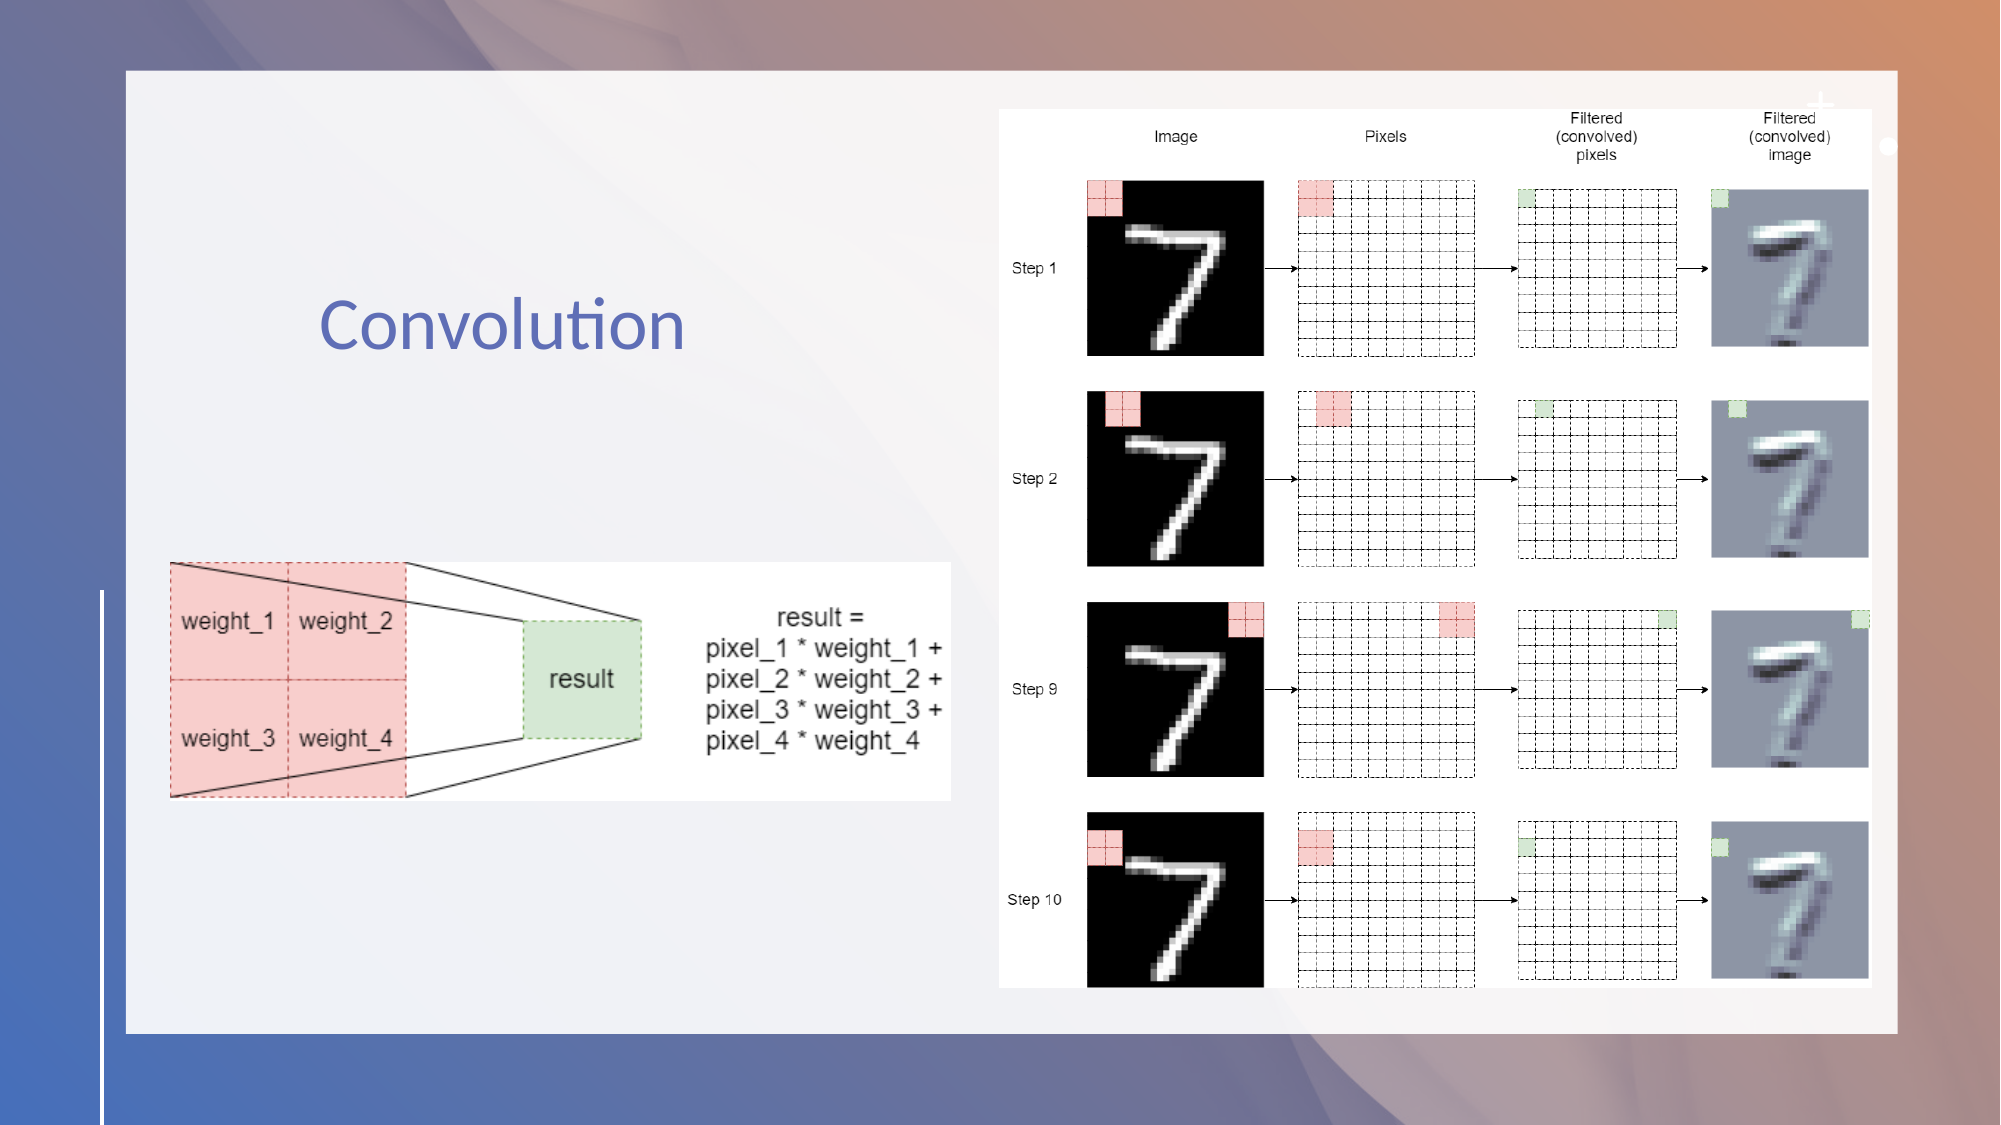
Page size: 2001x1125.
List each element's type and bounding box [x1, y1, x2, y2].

picture [0, 0, 2000, 1125]
text_box [1803, 90, 1898, 268]
